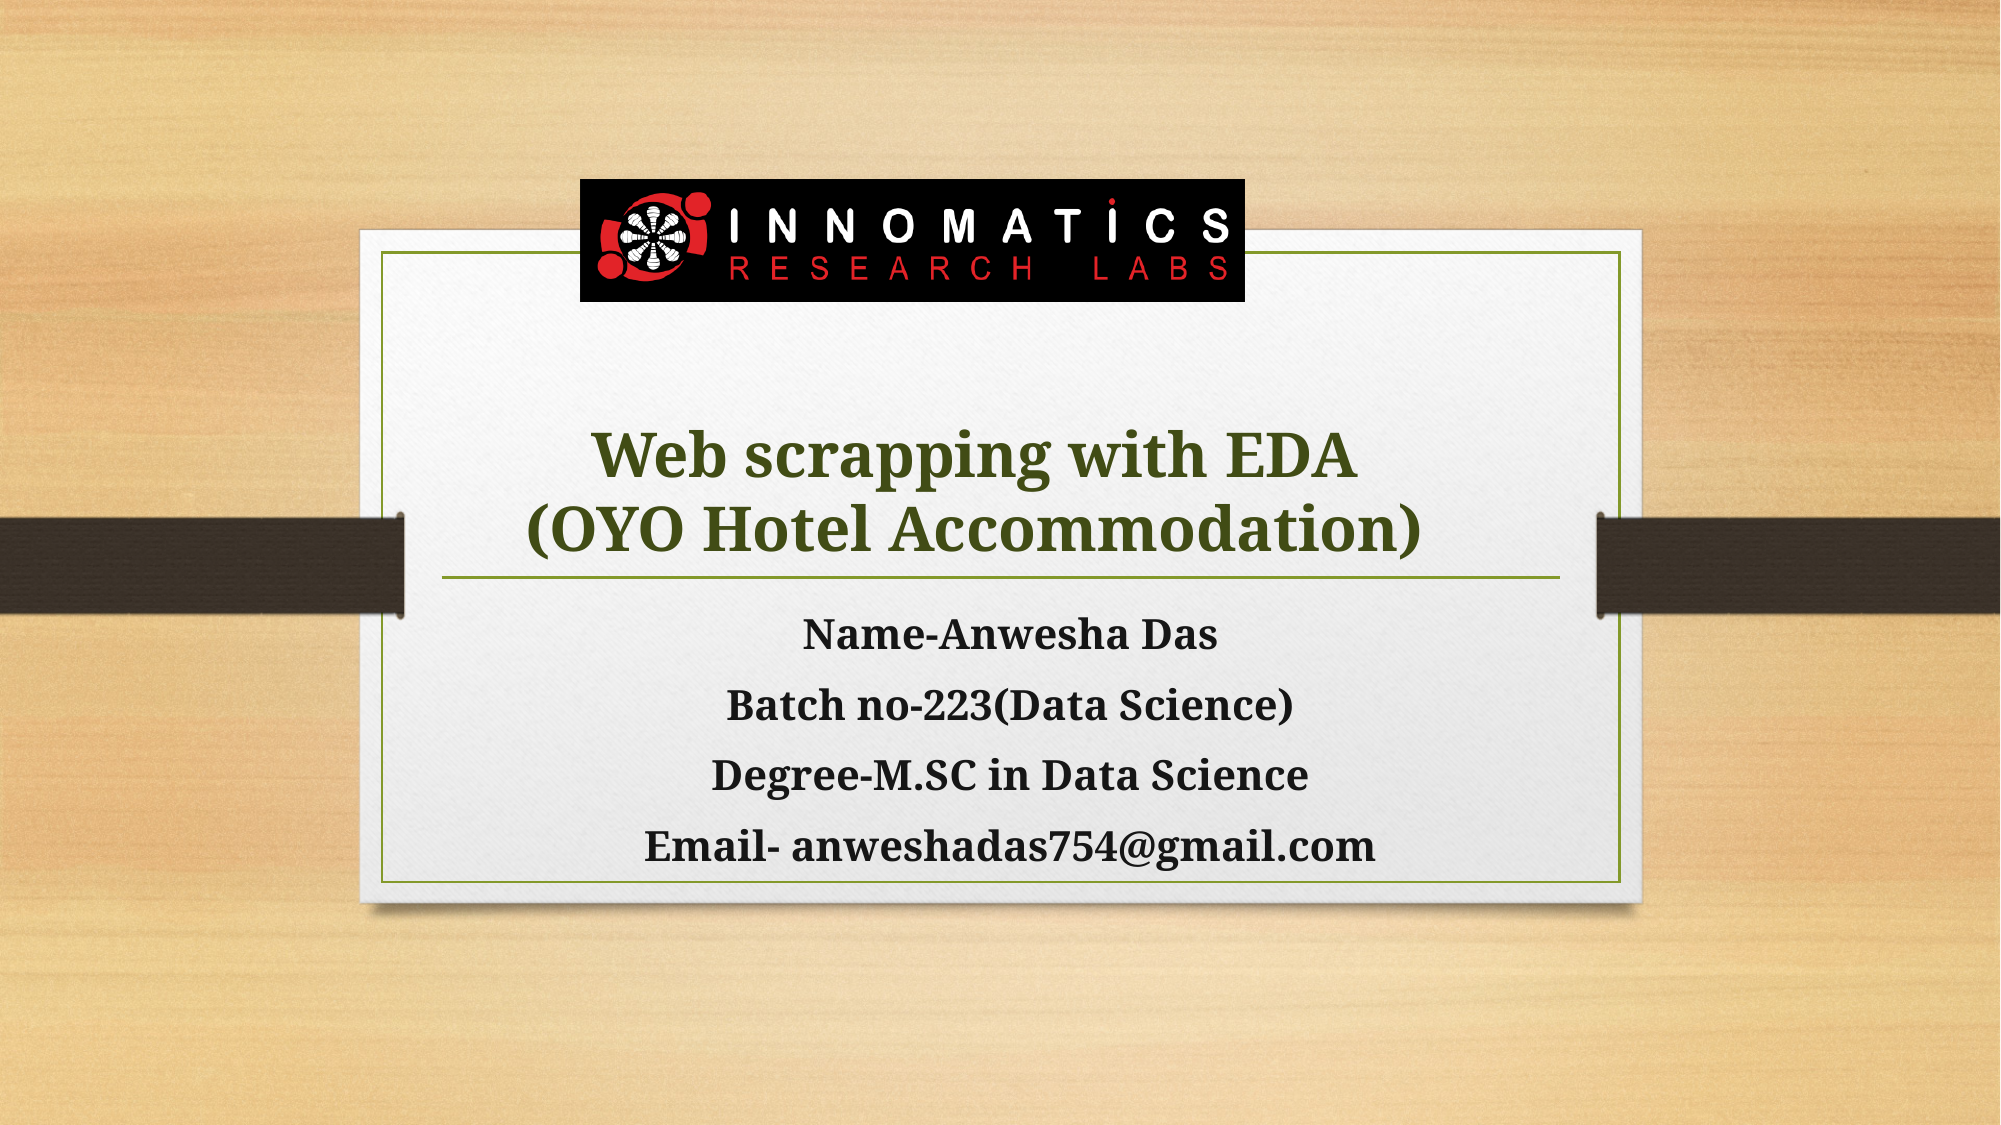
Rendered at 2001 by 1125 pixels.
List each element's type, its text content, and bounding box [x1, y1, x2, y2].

title Web scrapping with EDA (OYO Hotel Accommodation) [224, 179, 1725, 572]
picture [0, 0, 2001, 1125]
subtitle Name-Anwesha Das Batch no-223(Data Science) Degree-M.SC in Data Science Email- anweshadas754@gmail.com [441, 600, 1580, 873]
